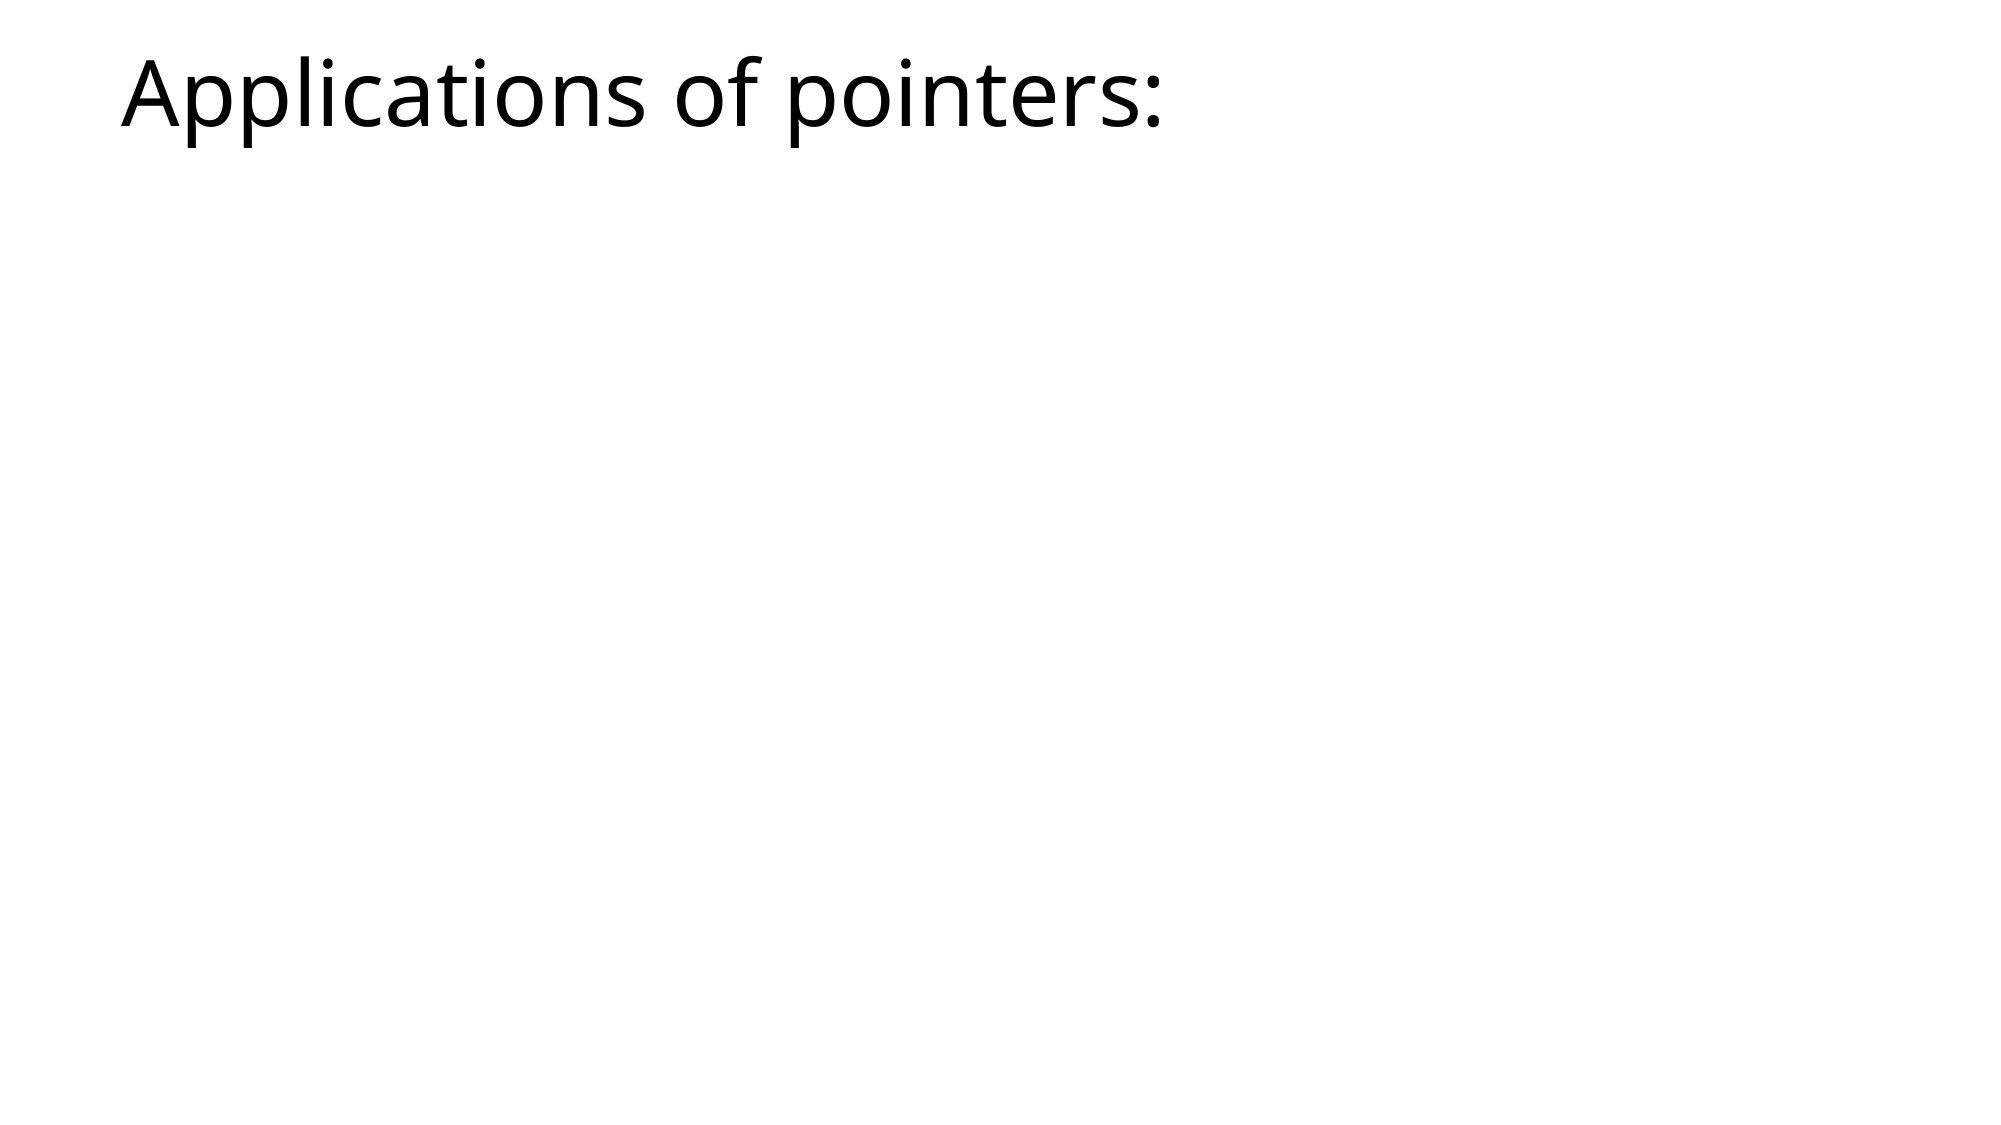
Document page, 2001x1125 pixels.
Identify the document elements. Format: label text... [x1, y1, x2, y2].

title Applications of pointers: [106, 17, 1832, 177]
